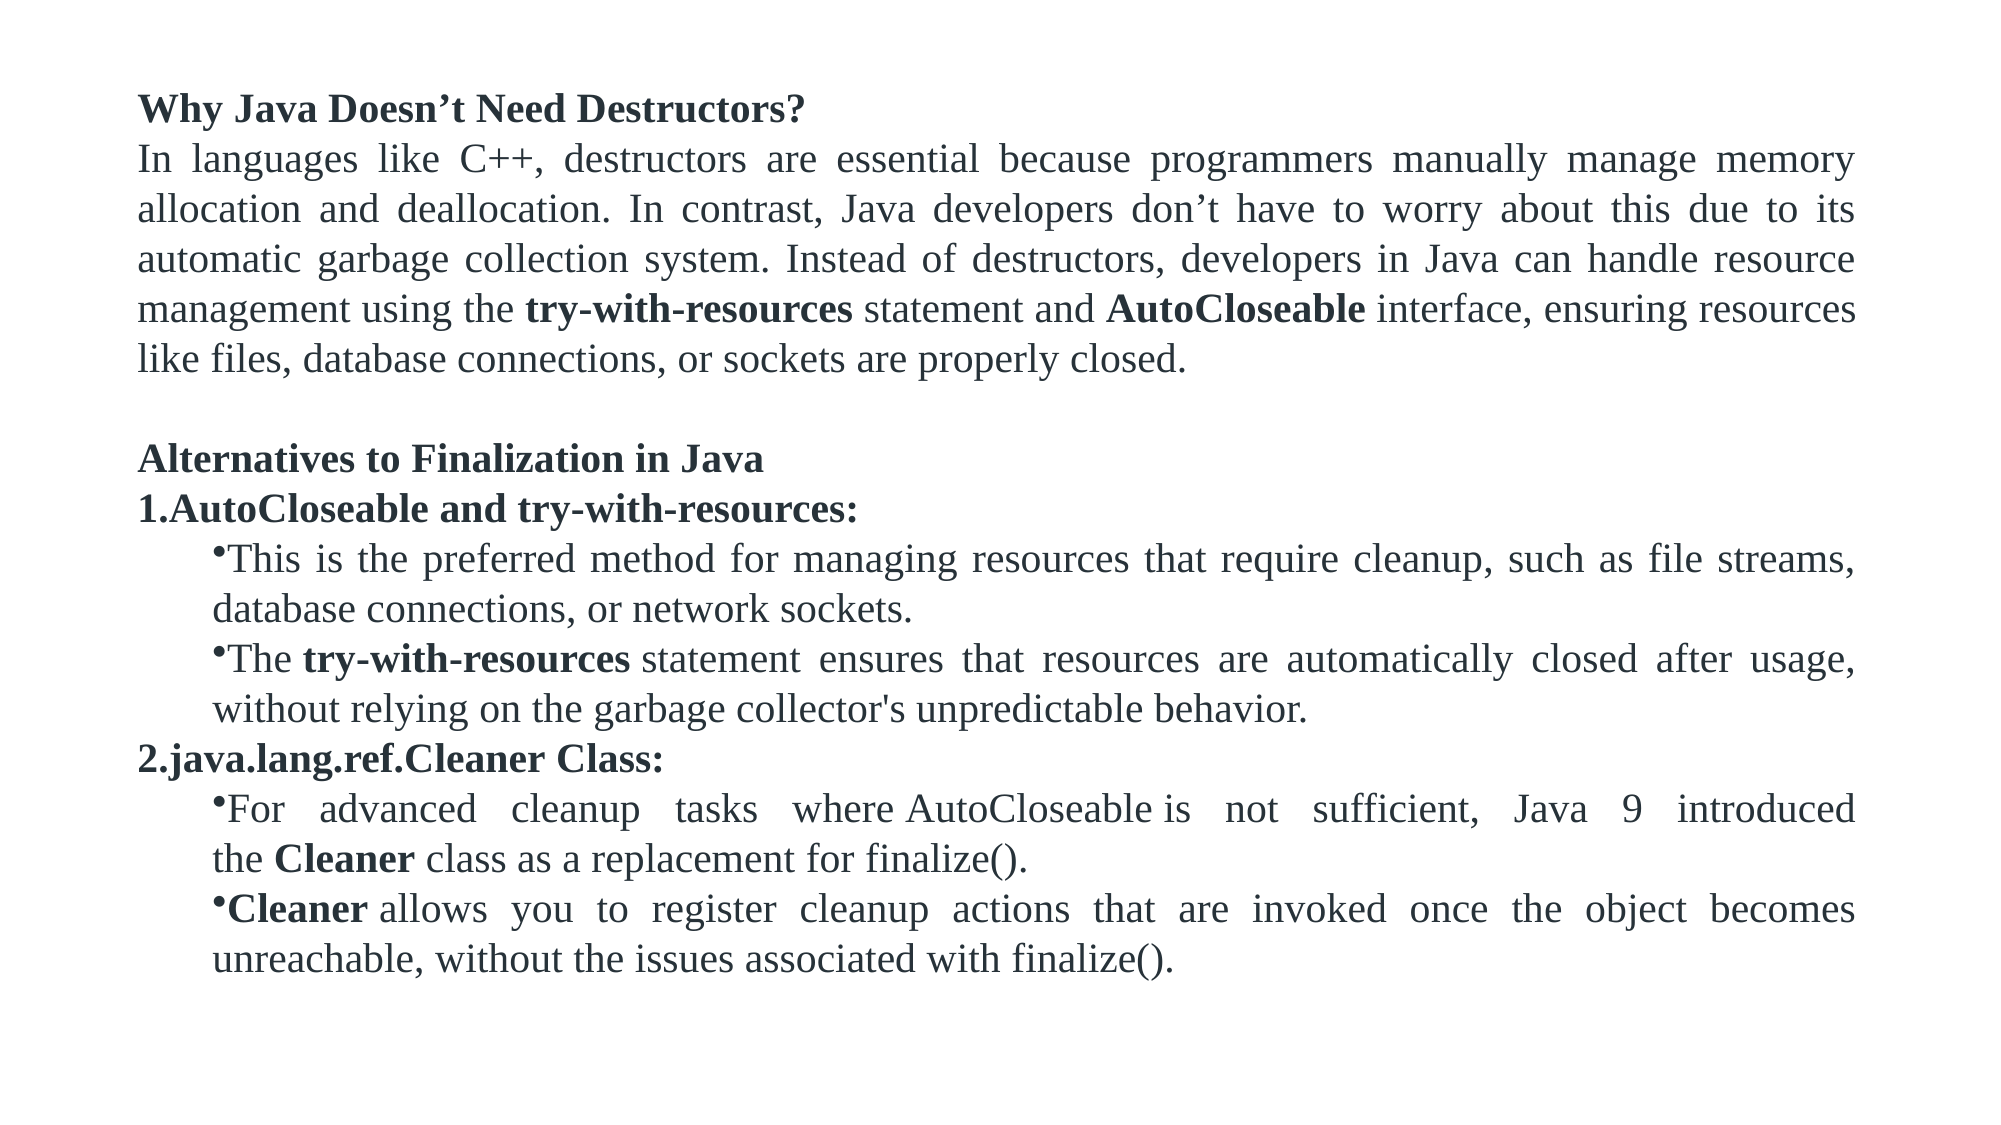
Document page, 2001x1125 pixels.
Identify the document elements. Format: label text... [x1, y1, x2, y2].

list Why Java Doesn’t Need Destructors? In languages like C++, destructors are essential because programmers manually manage memory allocation and deallocation. In contrast, Java developers don’t have to worry about this due to its automatic garbage collection system. Instead of destructors, developers in Java can handle resource management using the try-with-resources statement and AutoCloseable interface, ensuring resources like files, database connections, or sockets are properly closed. Alternatives to Finalization in Java AutoCloseable and try-with-resources: This is the preferred method for managing resources that require cleanup, such as file streams, database connections, or network sockets. The try-with-resources statement ensures that resources are automatically closed after usage, without relying on the garbage collector's unpredictable behavior. java.lang.ref.Cleaner Class: For advanced cleanup tasks where AutoCloseable is not sufficient, Java 9 introduced the Cleaner class as a replacement for finalize(). Cleaner allows you to register cleanup actions that are invoked once the object becomes unreachable, without the issues associated with finalize(). [137, 80, 1858, 1032]
